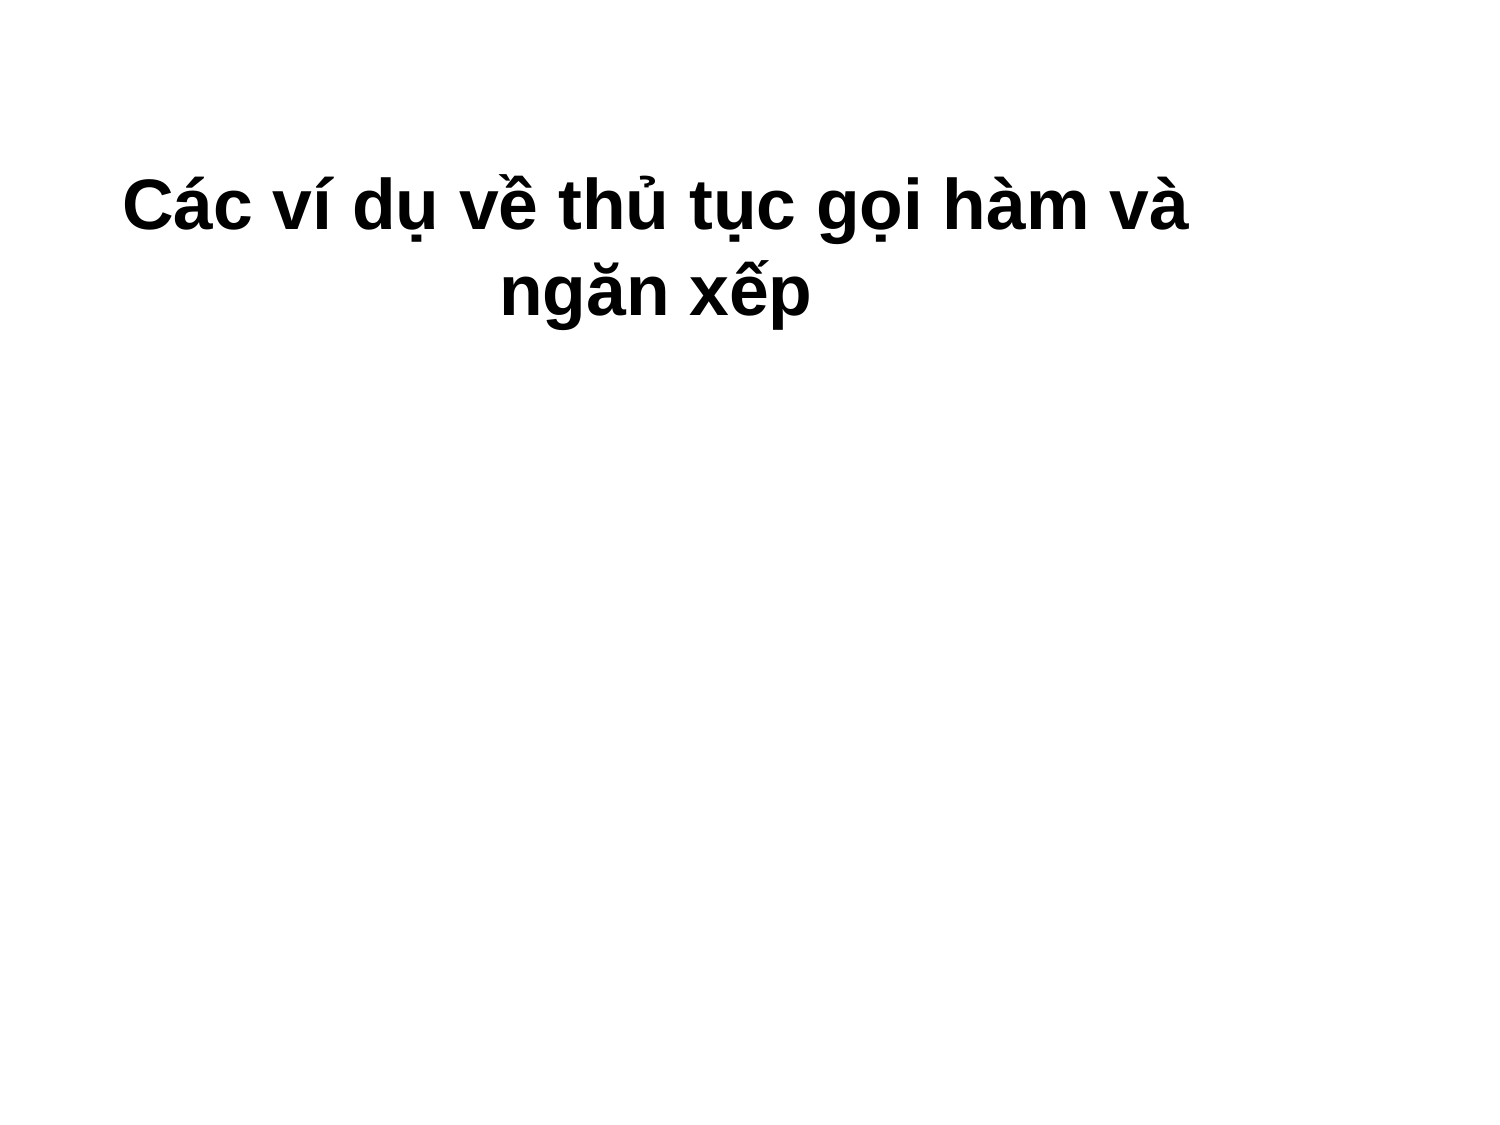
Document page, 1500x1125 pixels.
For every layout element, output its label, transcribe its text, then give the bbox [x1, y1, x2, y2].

title Các ví dụ về thủ tục gọi hàm và ngăn xếp [75, 149, 1238, 338]
